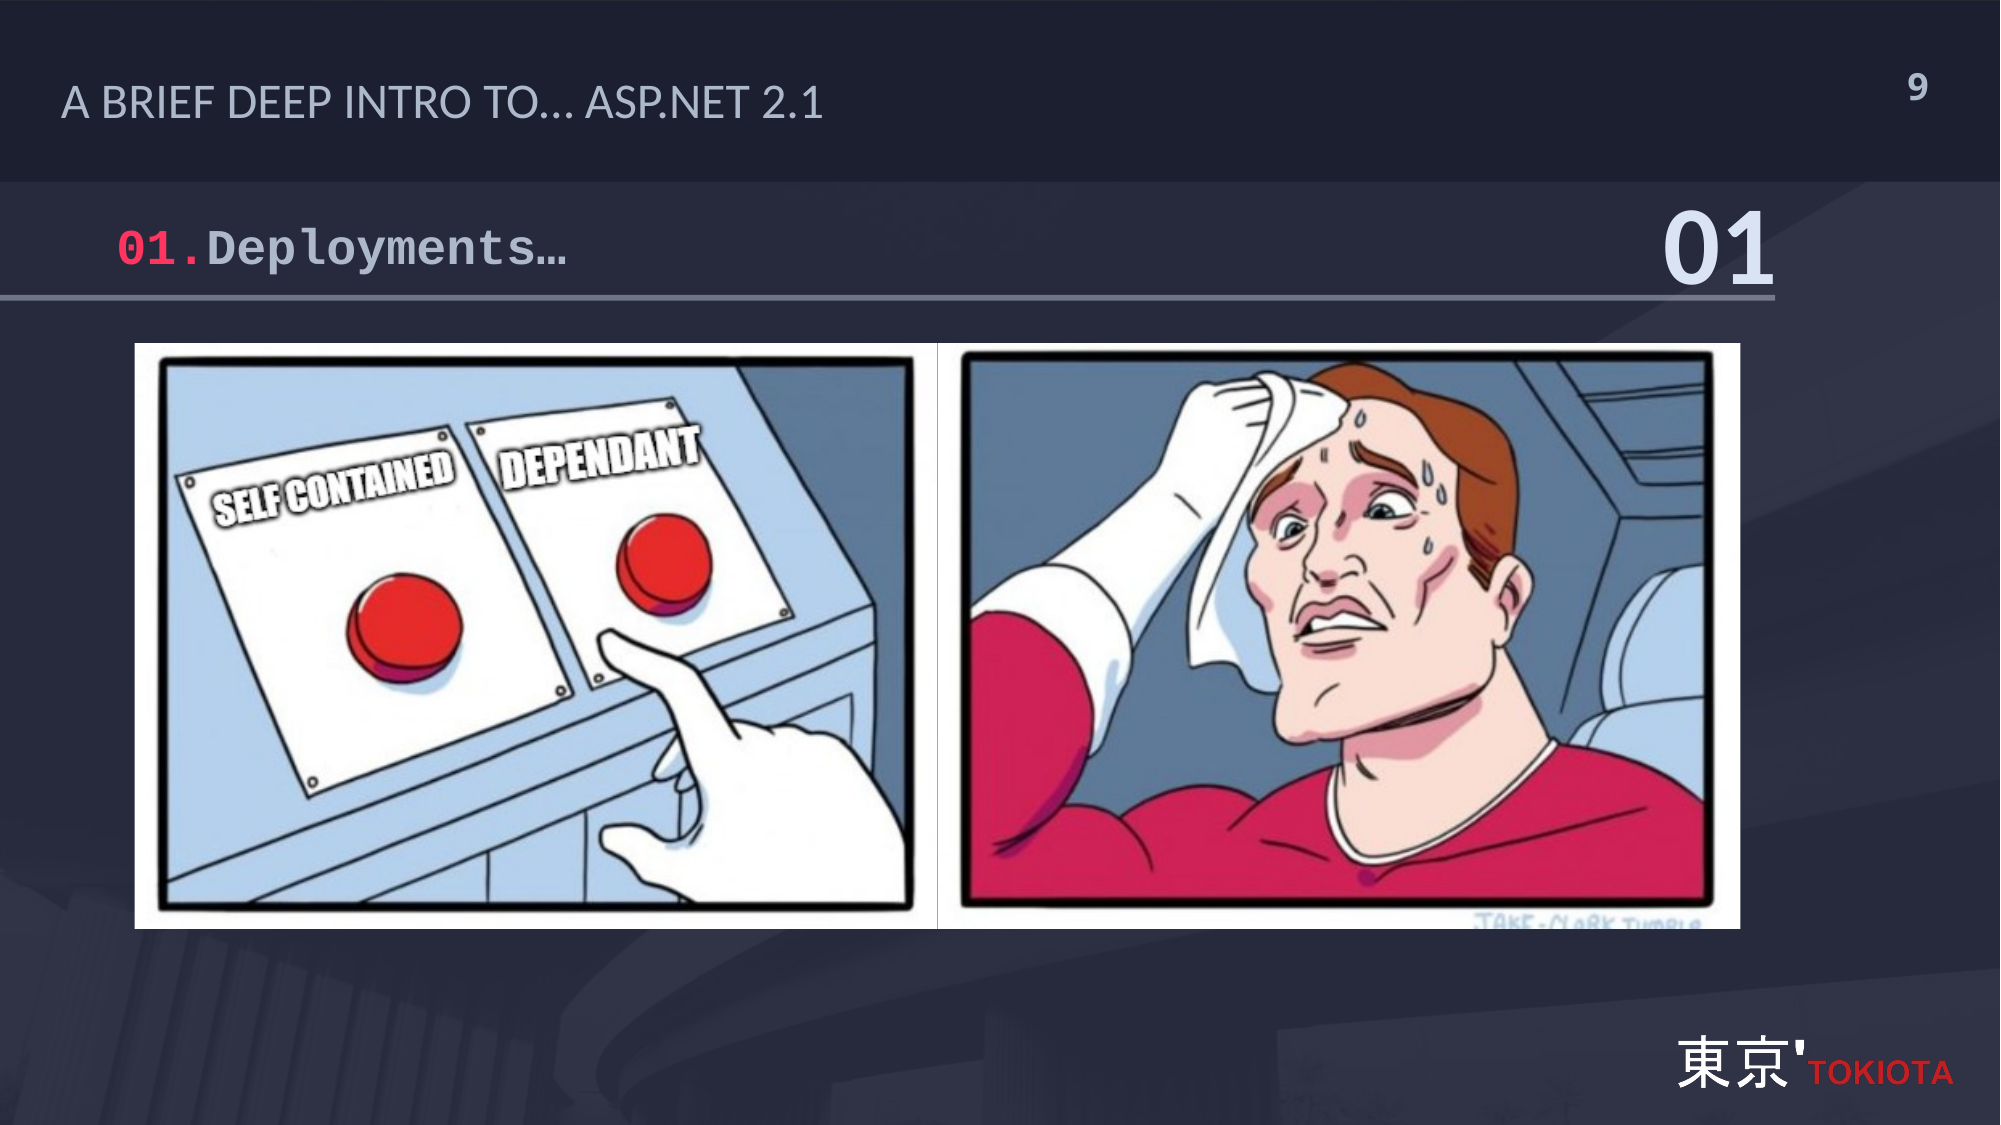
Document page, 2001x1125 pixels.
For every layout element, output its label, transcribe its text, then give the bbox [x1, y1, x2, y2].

text_box 01 [1648, 164, 1793, 315]
picture [134, 343, 1741, 929]
title 01.Deployments… [101, 213, 1171, 267]
text_box A BRIEF DEEP INTRO TO… ASP.NET 2.1 [46, 61, 1171, 136]
